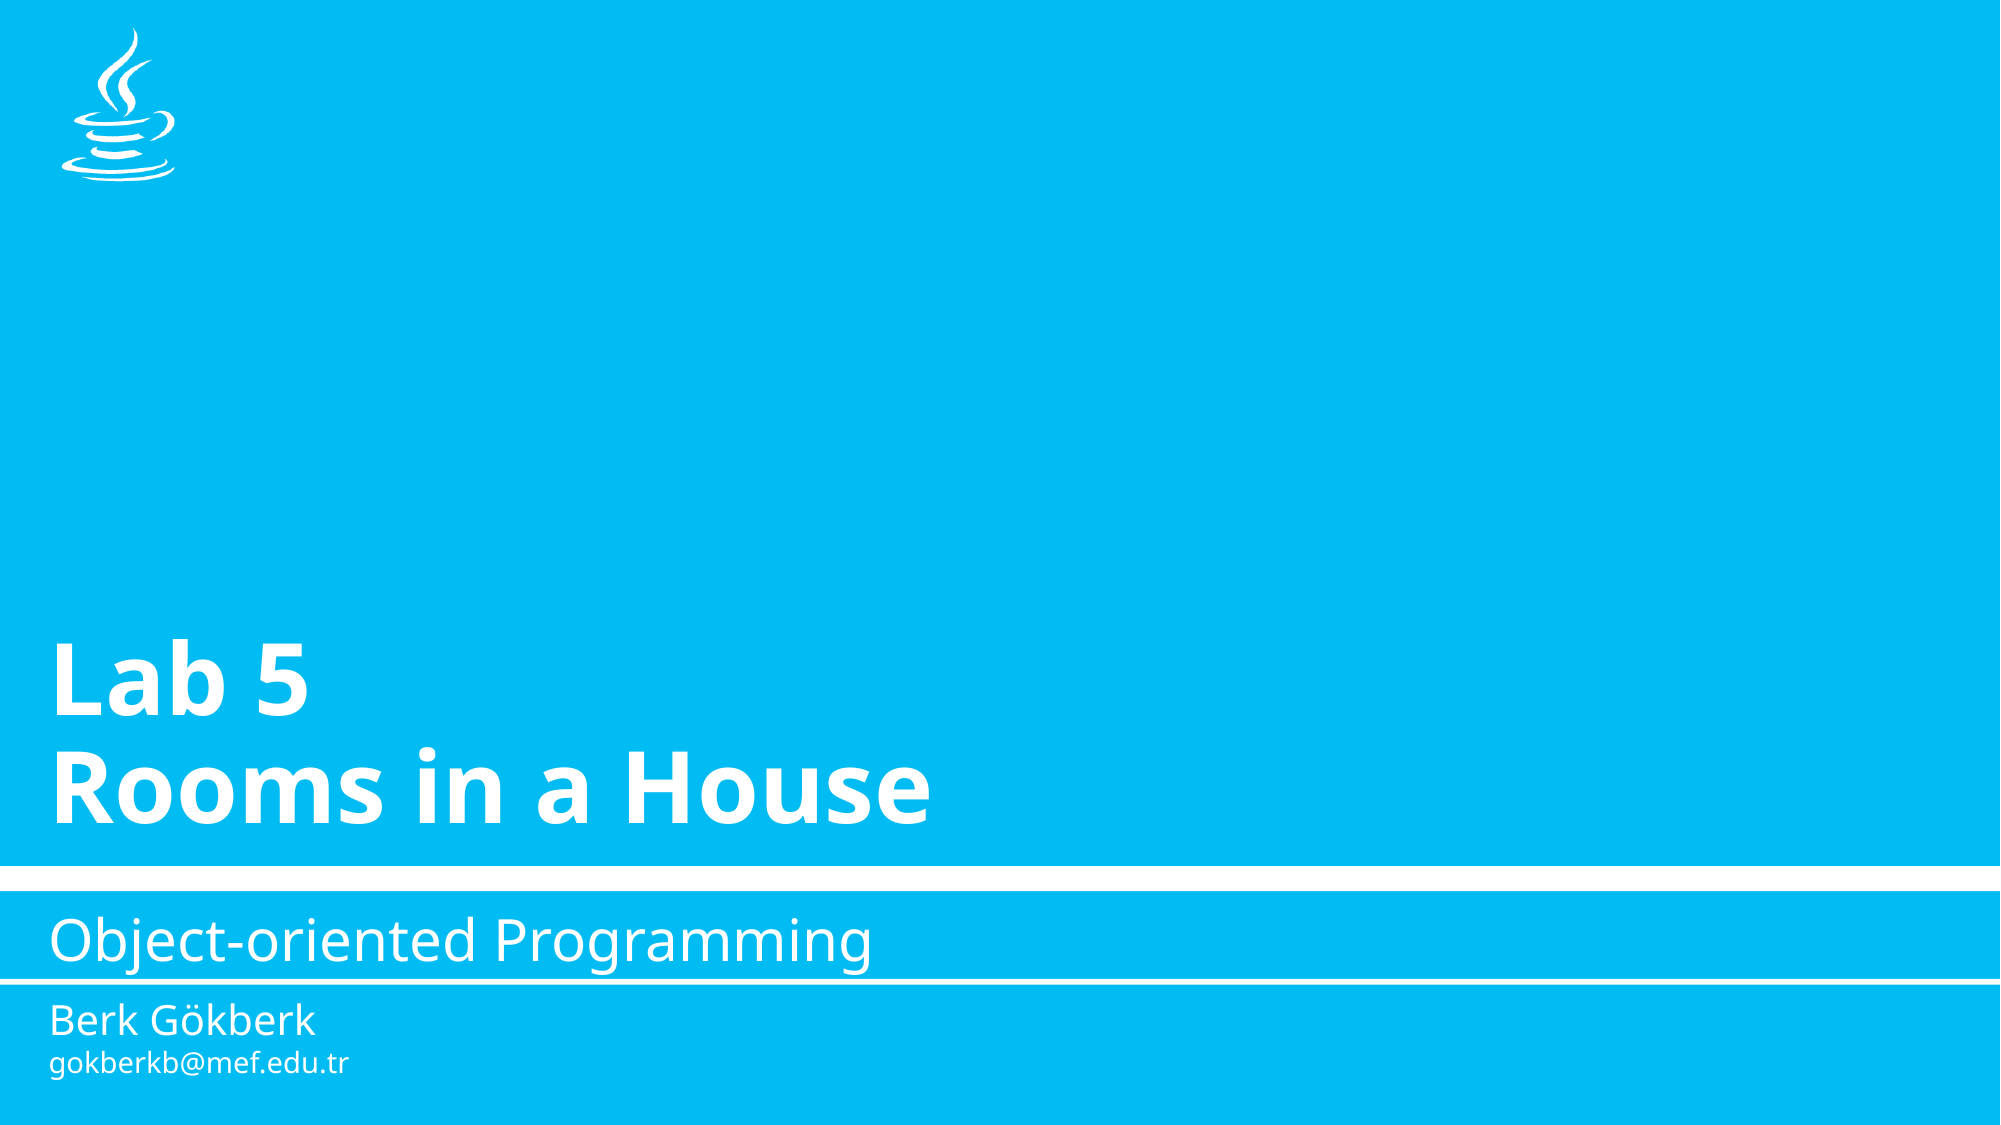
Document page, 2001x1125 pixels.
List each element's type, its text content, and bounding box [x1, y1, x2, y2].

title Lab 5 Rooms in a House [33, 191, 1950, 853]
